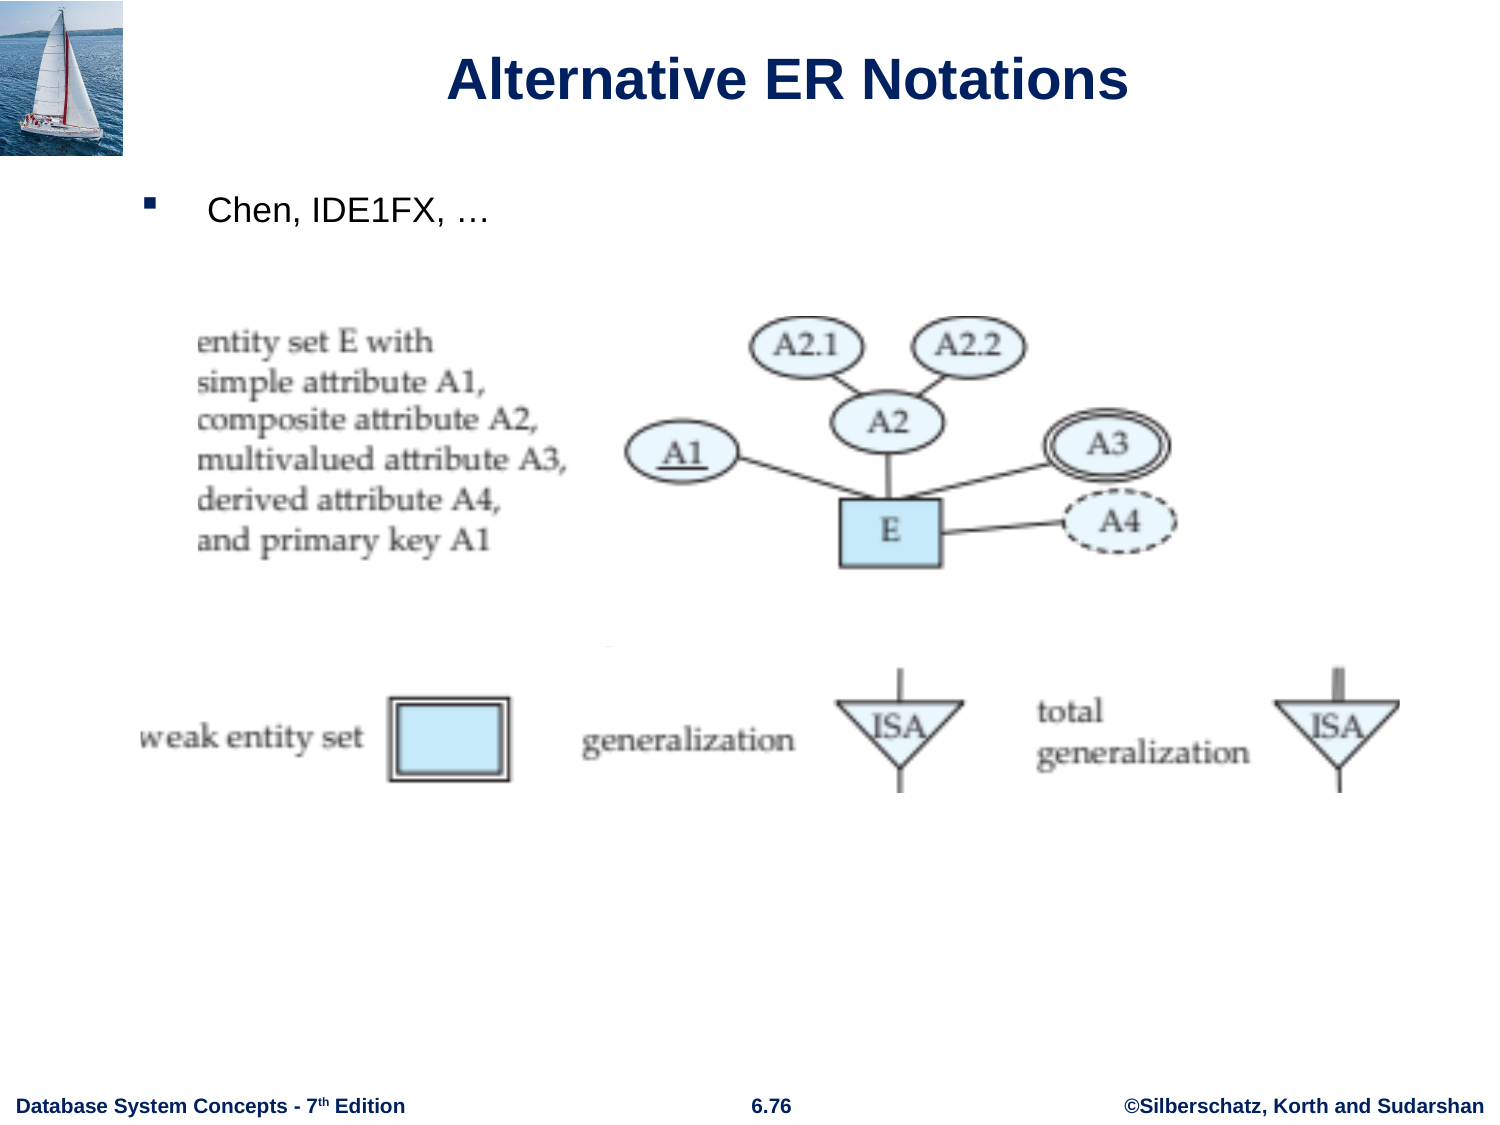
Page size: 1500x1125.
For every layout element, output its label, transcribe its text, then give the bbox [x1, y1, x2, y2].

picture [197, 315, 1238, 587]
title Alternative ER Notations [125, 18, 1452, 120]
picture [140, 645, 1400, 793]
list Chen, IDE1FX, … [126, 179, 1415, 256]
picture [0, 1, 123, 156]
